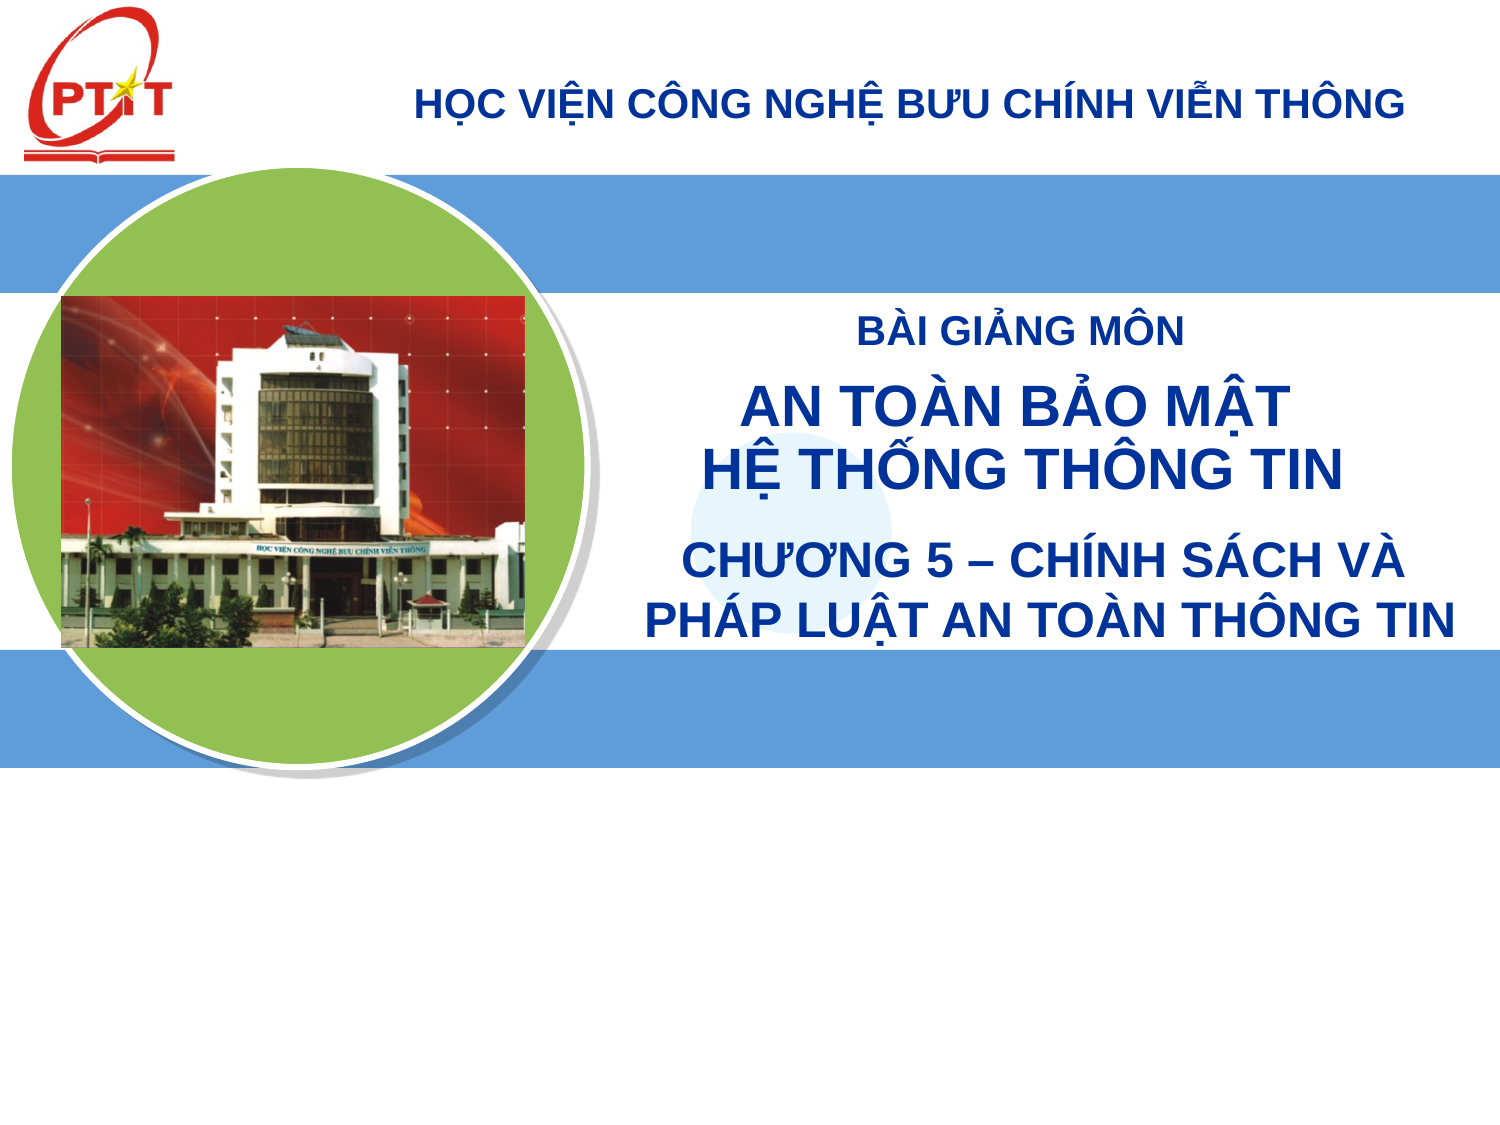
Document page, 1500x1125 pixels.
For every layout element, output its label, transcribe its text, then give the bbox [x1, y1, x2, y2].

text_box HỌC VIỆN CÔNG NGHỆ BƯU CHÍNH VIỄN THÔNG [387, 69, 1425, 134]
picture [24, 0, 176, 164]
text_box [592, 649, 1500, 768]
text_box CHƯƠNG 5 – CHÍNH SÁCH VÀ PHÁP LUẬT AN TOÀN THÔNG TIN [612, 520, 1489, 655]
text_box AN TOÀN BẢO MẬT HỆ THỐNG THÔNG TIN [592, 368, 1474, 510]
text_box [592, 174, 1500, 293]
text_box [691, 510, 891, 520]
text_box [8, 164, 588, 768]
text_box BÀI GIẢNG MÔN [592, 296, 1465, 361]
